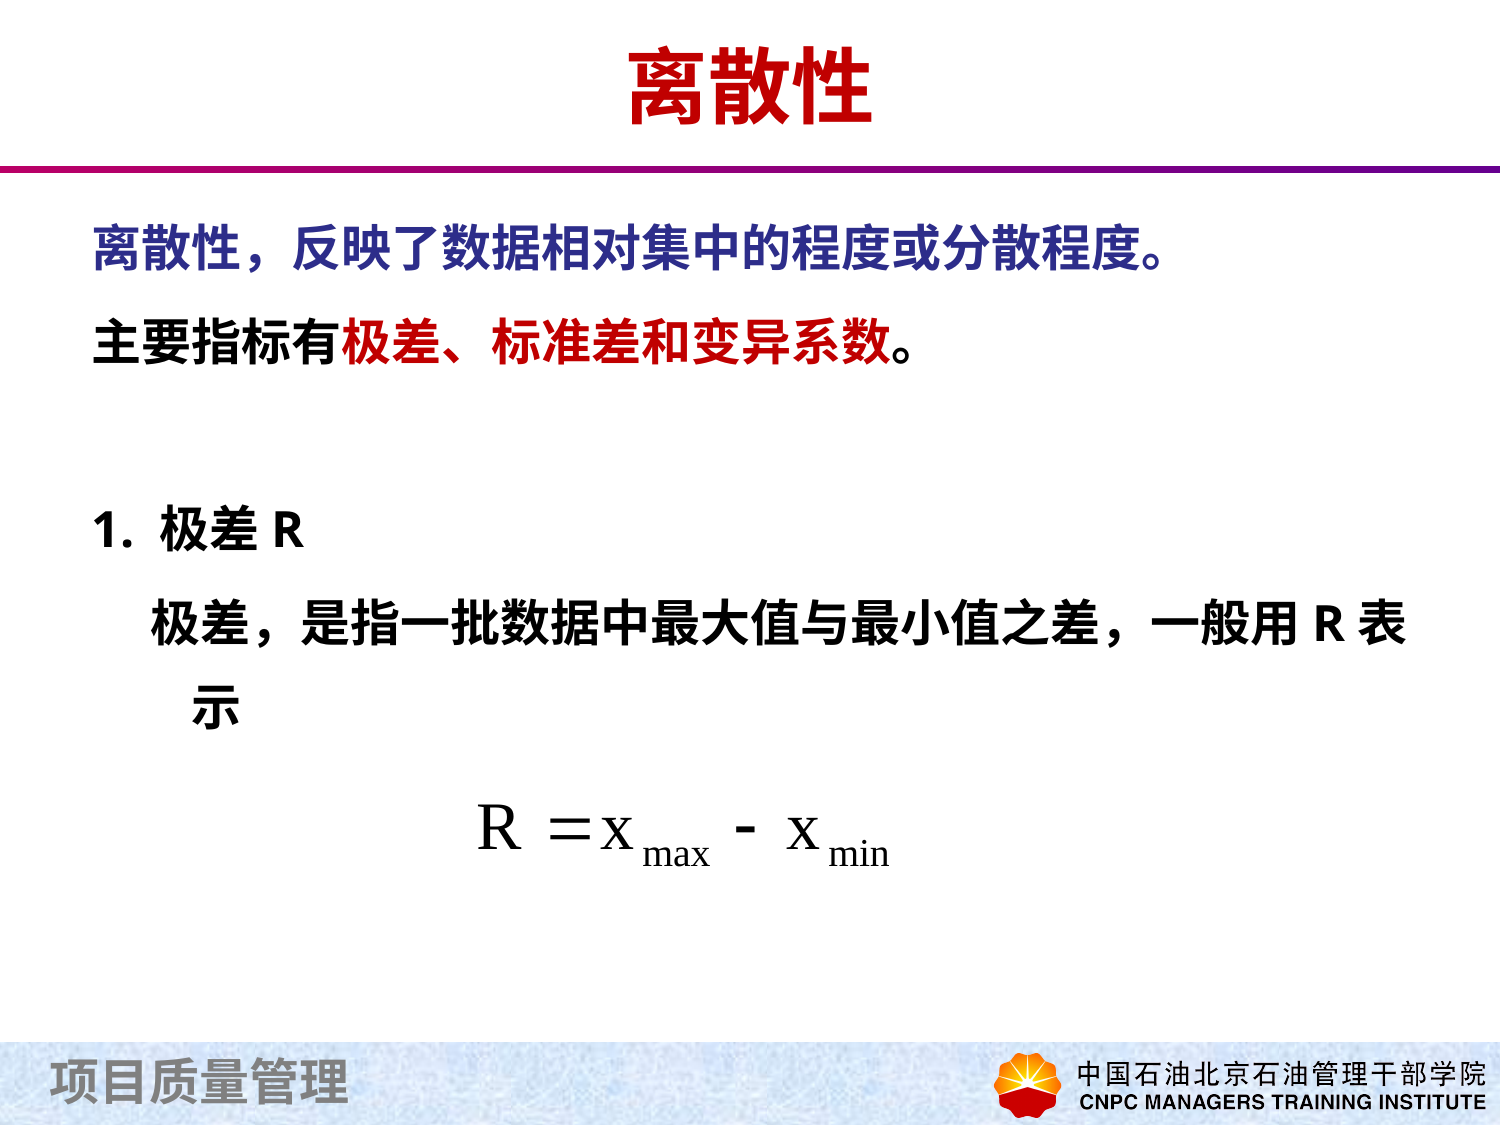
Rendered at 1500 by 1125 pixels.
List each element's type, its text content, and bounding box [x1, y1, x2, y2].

picture [0, 1042, 1500, 1125]
list 离散性，反映了数据相对集中的程度或分散程度。 主要指标有极差、标准差和变异系数。 1. 极差R 极差，是指一批数据中最大值与最小值之差，一般用R表示 [76, 480, 1458, 977]
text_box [466, 781, 904, 885]
list 离散性，反映了数据相对集中的程度或分散程度。 主要指标有极差、标准差和变异系数。 1. 极差R 极差，是指一批数据中最大值与最小值之差，一般用R表示 [76, 184, 1458, 479]
title 离散性 [76, 7, 1424, 162]
